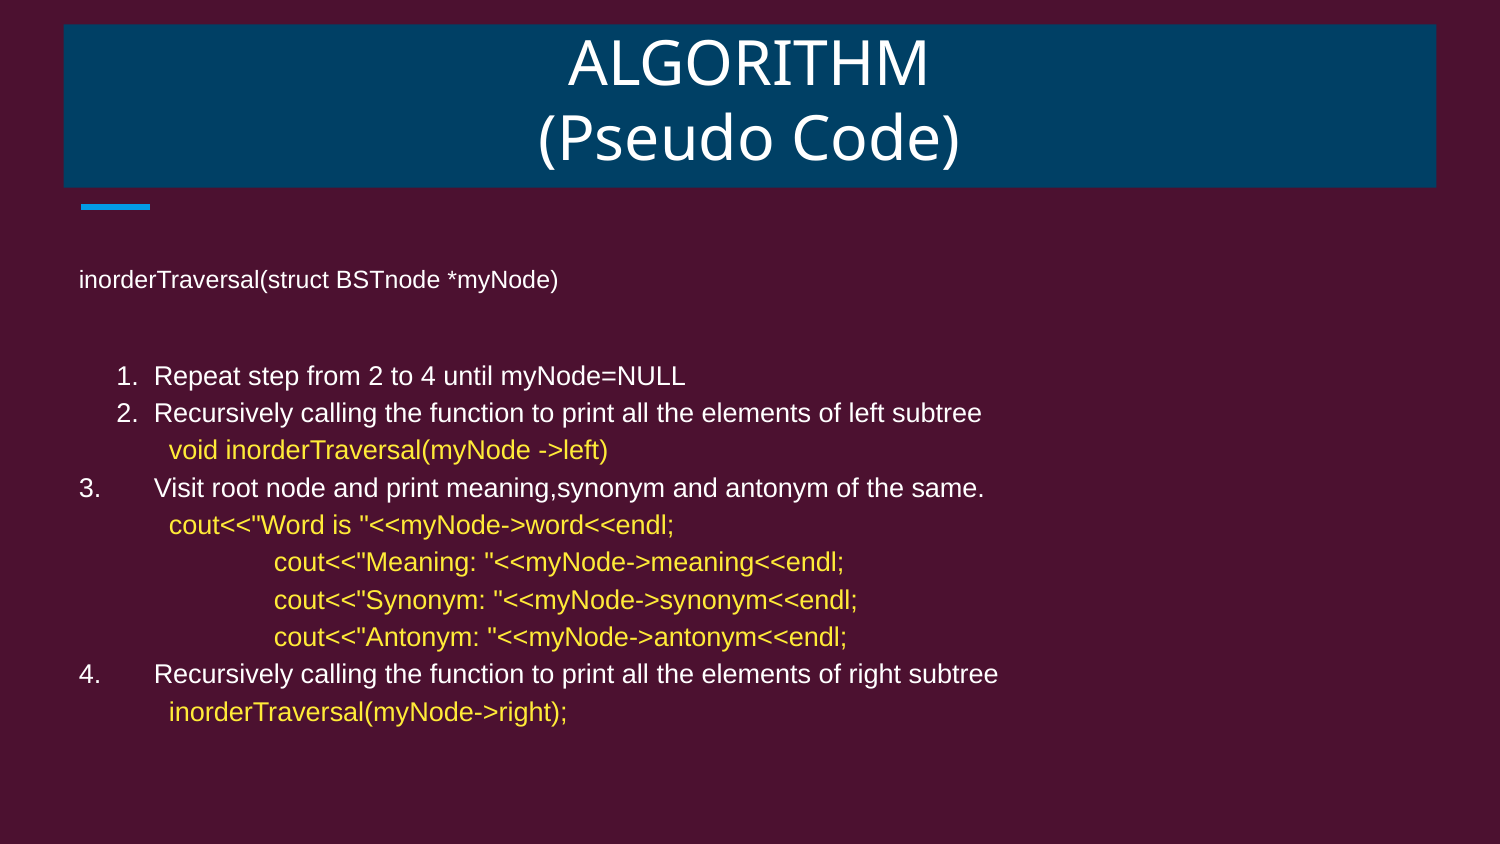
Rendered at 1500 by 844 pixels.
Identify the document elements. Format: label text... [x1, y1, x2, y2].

list inorderTraversal(struct BSTnode *myNode) 1. Repeat step from 2 to 4 until myNode=NULL 2. Recursively calling the function to print all the elements of left subtree void inorderTraversal(myNode ->left) 3. Visit root node and print meaning,synonym and antonym of the same. cout<<"Word is "<<myNode->word<<endl; cout<<"Meaning: "<<myNode->meaning<<endl; cout<<"Synonym: "<<myNode->synonym<<endl; cout<<"Antonym: "<<myNode->antonym<<endl; 4. Recursively calling the function to print all the elements of right subtree inorderTraversal(myNode->right); [63, 244, 1437, 750]
title ALGORITHM (Pseudo Code) [63, 24, 1437, 188]
